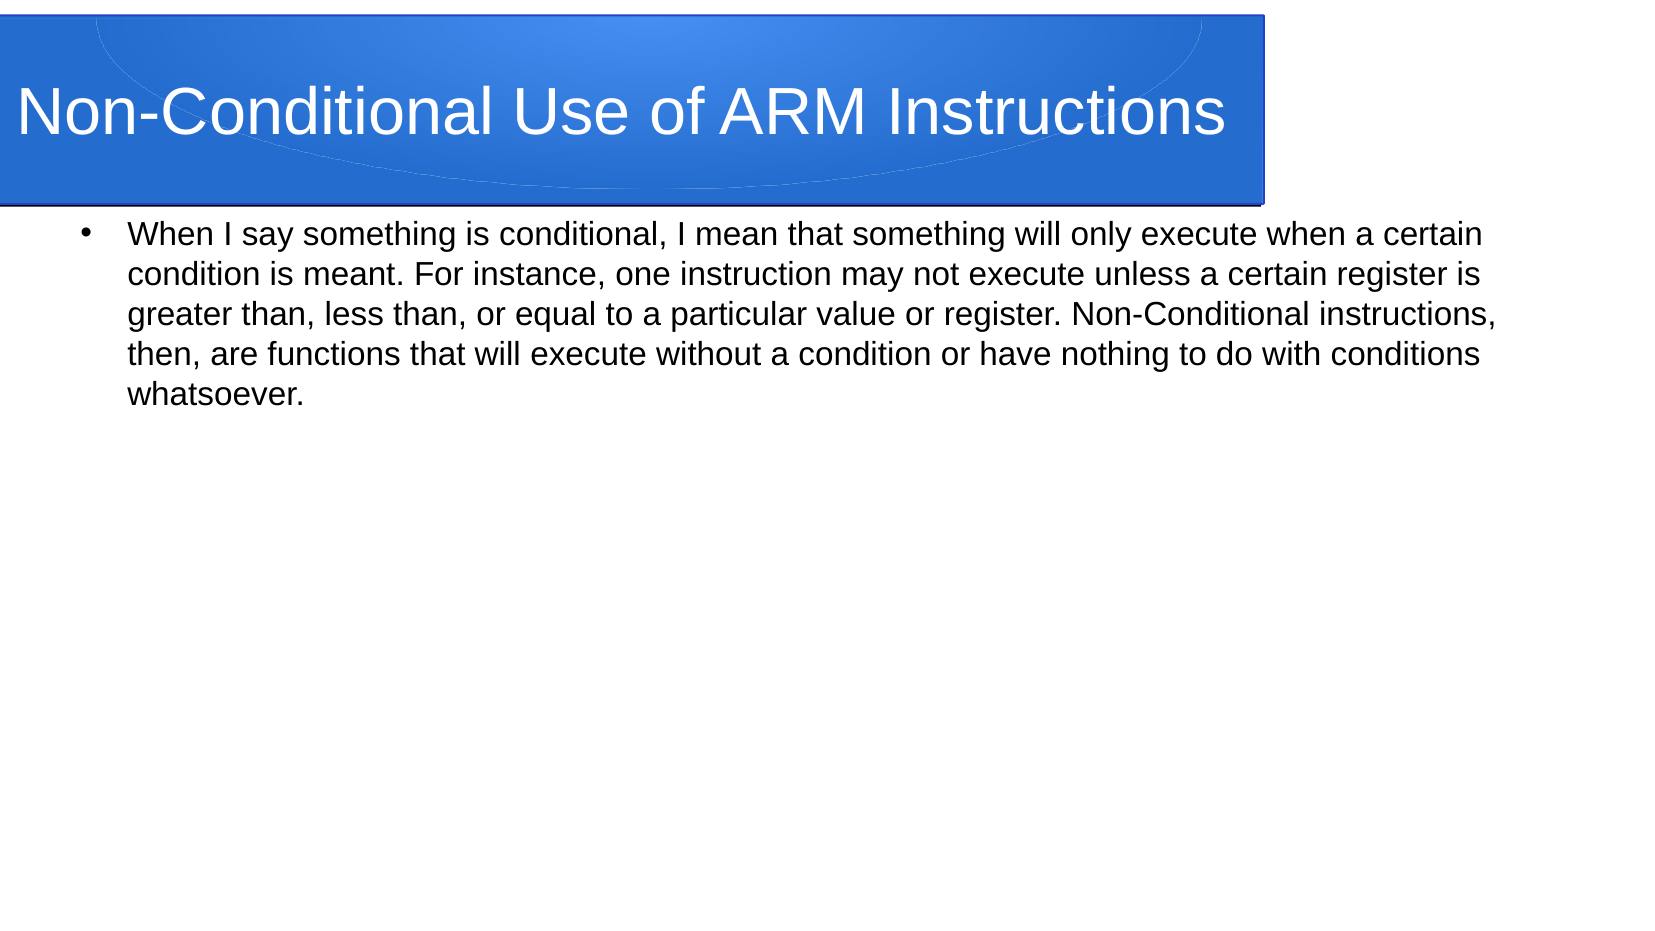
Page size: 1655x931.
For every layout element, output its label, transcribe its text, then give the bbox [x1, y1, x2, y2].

list When I say something is conditional, I mean that something will only execute when a certain condition is meant. For instance, one instruction may not execute unless a certain register is greater than, less than, or equal to a particular value or register. Non-Conditional instructions, then, are functions that will execute without a condition or have nothing to do with conditions whatsoever. [80, 212, 1574, 374]
picture [0, 16, 1263, 203]
title Non-Conditional Use of ARM Instructions [14, 65, 1474, 223]
